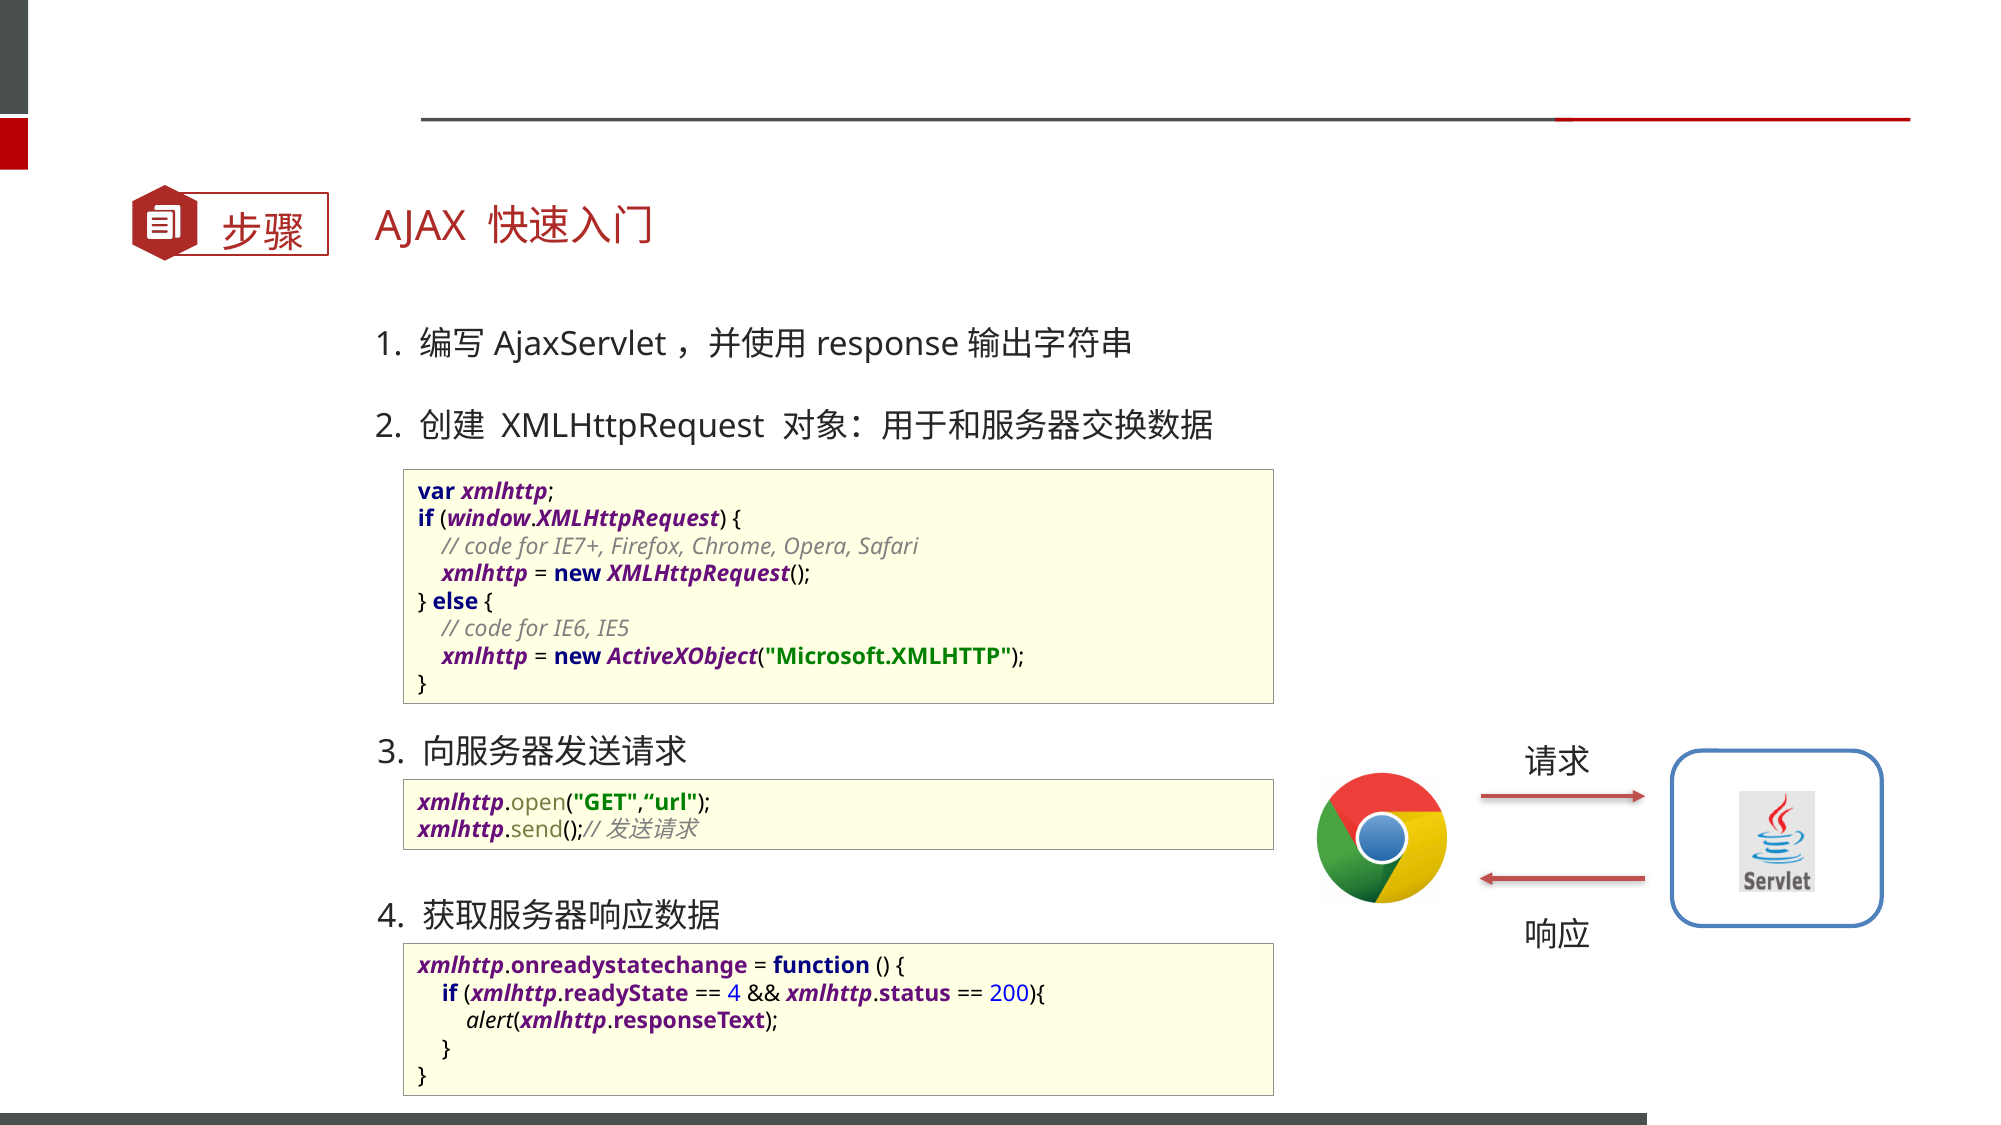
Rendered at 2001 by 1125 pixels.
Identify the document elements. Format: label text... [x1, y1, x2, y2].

text_box xmlhttp.onreadystatechange = function () { if (xmlhttp.readyState == 4 && xmlhttp.status == 200){ alert(xmlhttp.responseText); } } [403, 943, 1273, 1096]
text_box 3. 向服务器发送请求 [362, 703, 1273, 780]
text_box xmlhttp.open("GET",“url"); xmlhttp.send();//发送请求 [403, 779, 1273, 850]
list 2. 创建 XMLHttpRequest 对象：用于和服务器交换数据 [360, 377, 1448, 454]
list AJAX 快速入门 [360, 181, 1872, 267]
text_box 1. 编写AjaxServlet，并使用response输出字符串 [360, 294, 1628, 372]
text_box 响应 [1509, 887, 1615, 958]
text_box 请求 [1509, 712, 1615, 786]
text_box 4. 获取服务器响应数据 [362, 866, 1319, 944]
text_box [1669, 748, 1884, 929]
picture [1316, 771, 1448, 906]
picture [147, 205, 181, 239]
picture [1738, 791, 1815, 892]
text_box var xmlhttp; if (window.XMLHttpRequest) { // code for IE7+, Firefox, Chrome, Opera, Safari xmlhttp = new XMLHttpRequest(); } else { // code for IE6, IE5 xmlhttp = new ActiveXObject("Microsoft.XMLHTTP"); } [403, 469, 1273, 704]
